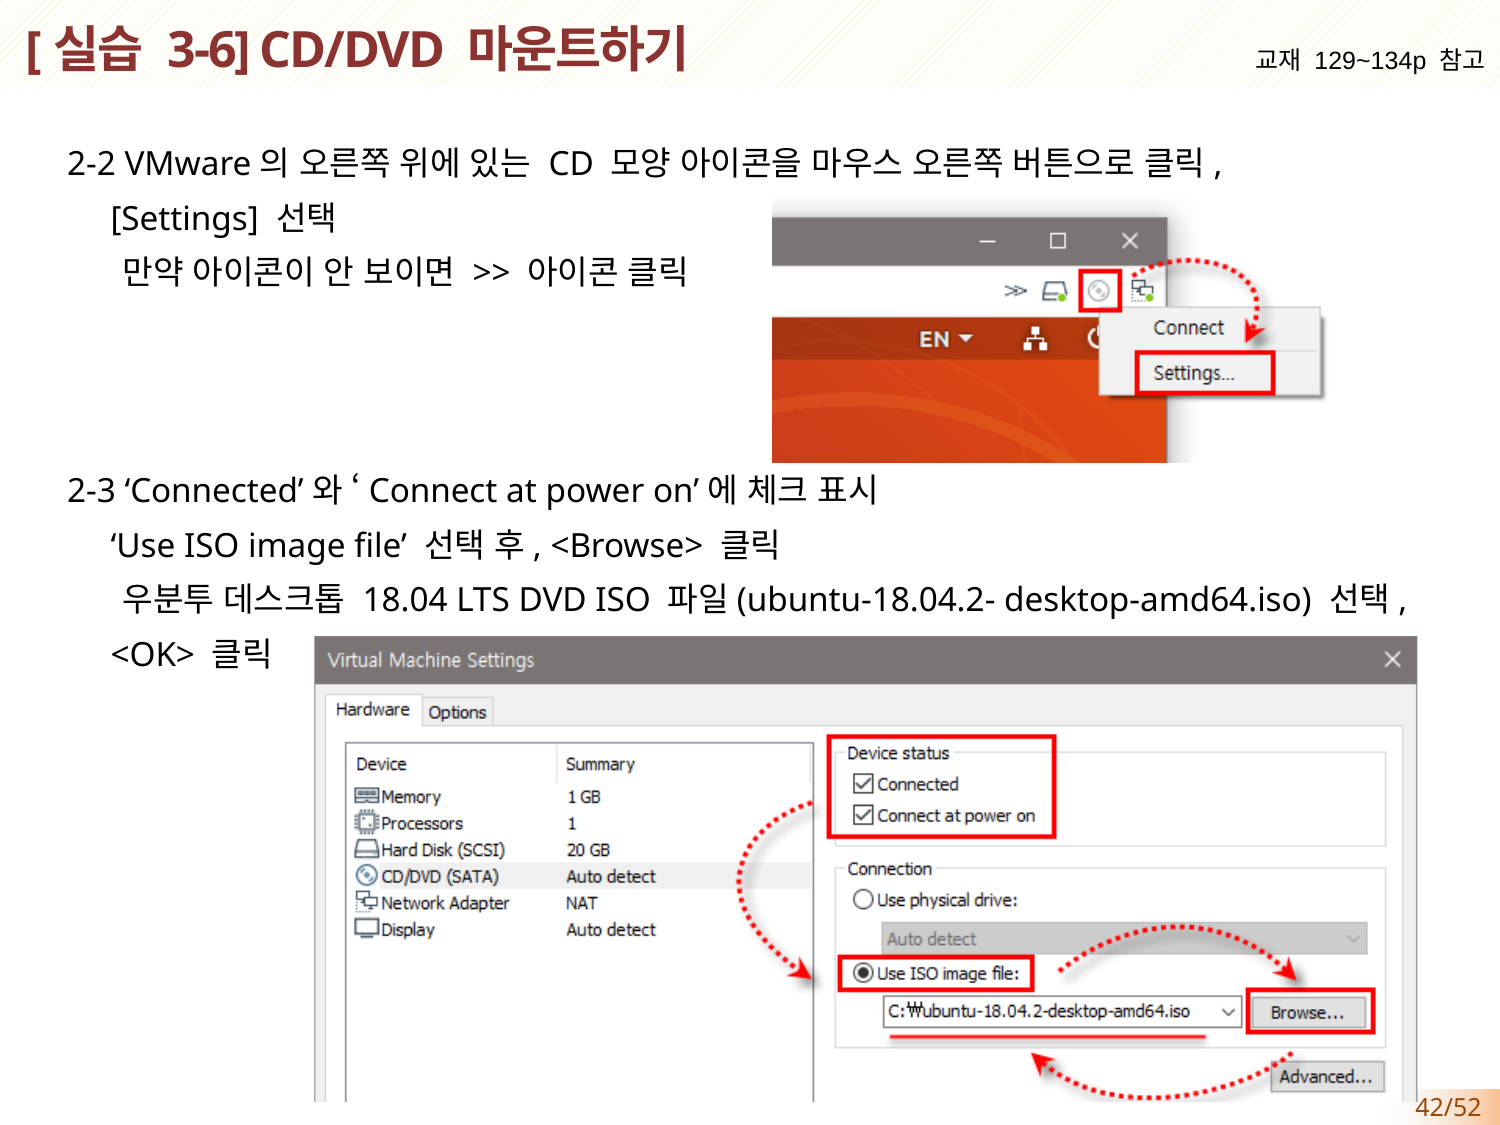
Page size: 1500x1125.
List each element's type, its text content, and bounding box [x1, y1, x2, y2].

list 2-2 VMware의 오른쪽 위에 있는 CD 모양 아이콘을 마우스 오른쪽 버튼으로 클릭, [Settings] 선택 만약 아이콘이 안 보이면 >> 아이콘 클릭 2-3 ‘Connected’와 ‘Connect at power on’에 체크 표시 ‘Use ISO image file’ 선택 후, <Browse> 클릭 우분투 데스크톱 18.04 LTS DVD ISO 파일(ubuntu-18.04.2- desktop-amd64.iso) 선택, <OK> 클릭 [10, 126, 1489, 1125]
title [실습 3-6] CD/DVD 마운트하기 [10, 8, 1288, 87]
picture [314, 635, 1418, 1102]
text_box 교재 129~134p 참고 [1240, 36, 1500, 82]
picture [771, 179, 1426, 463]
